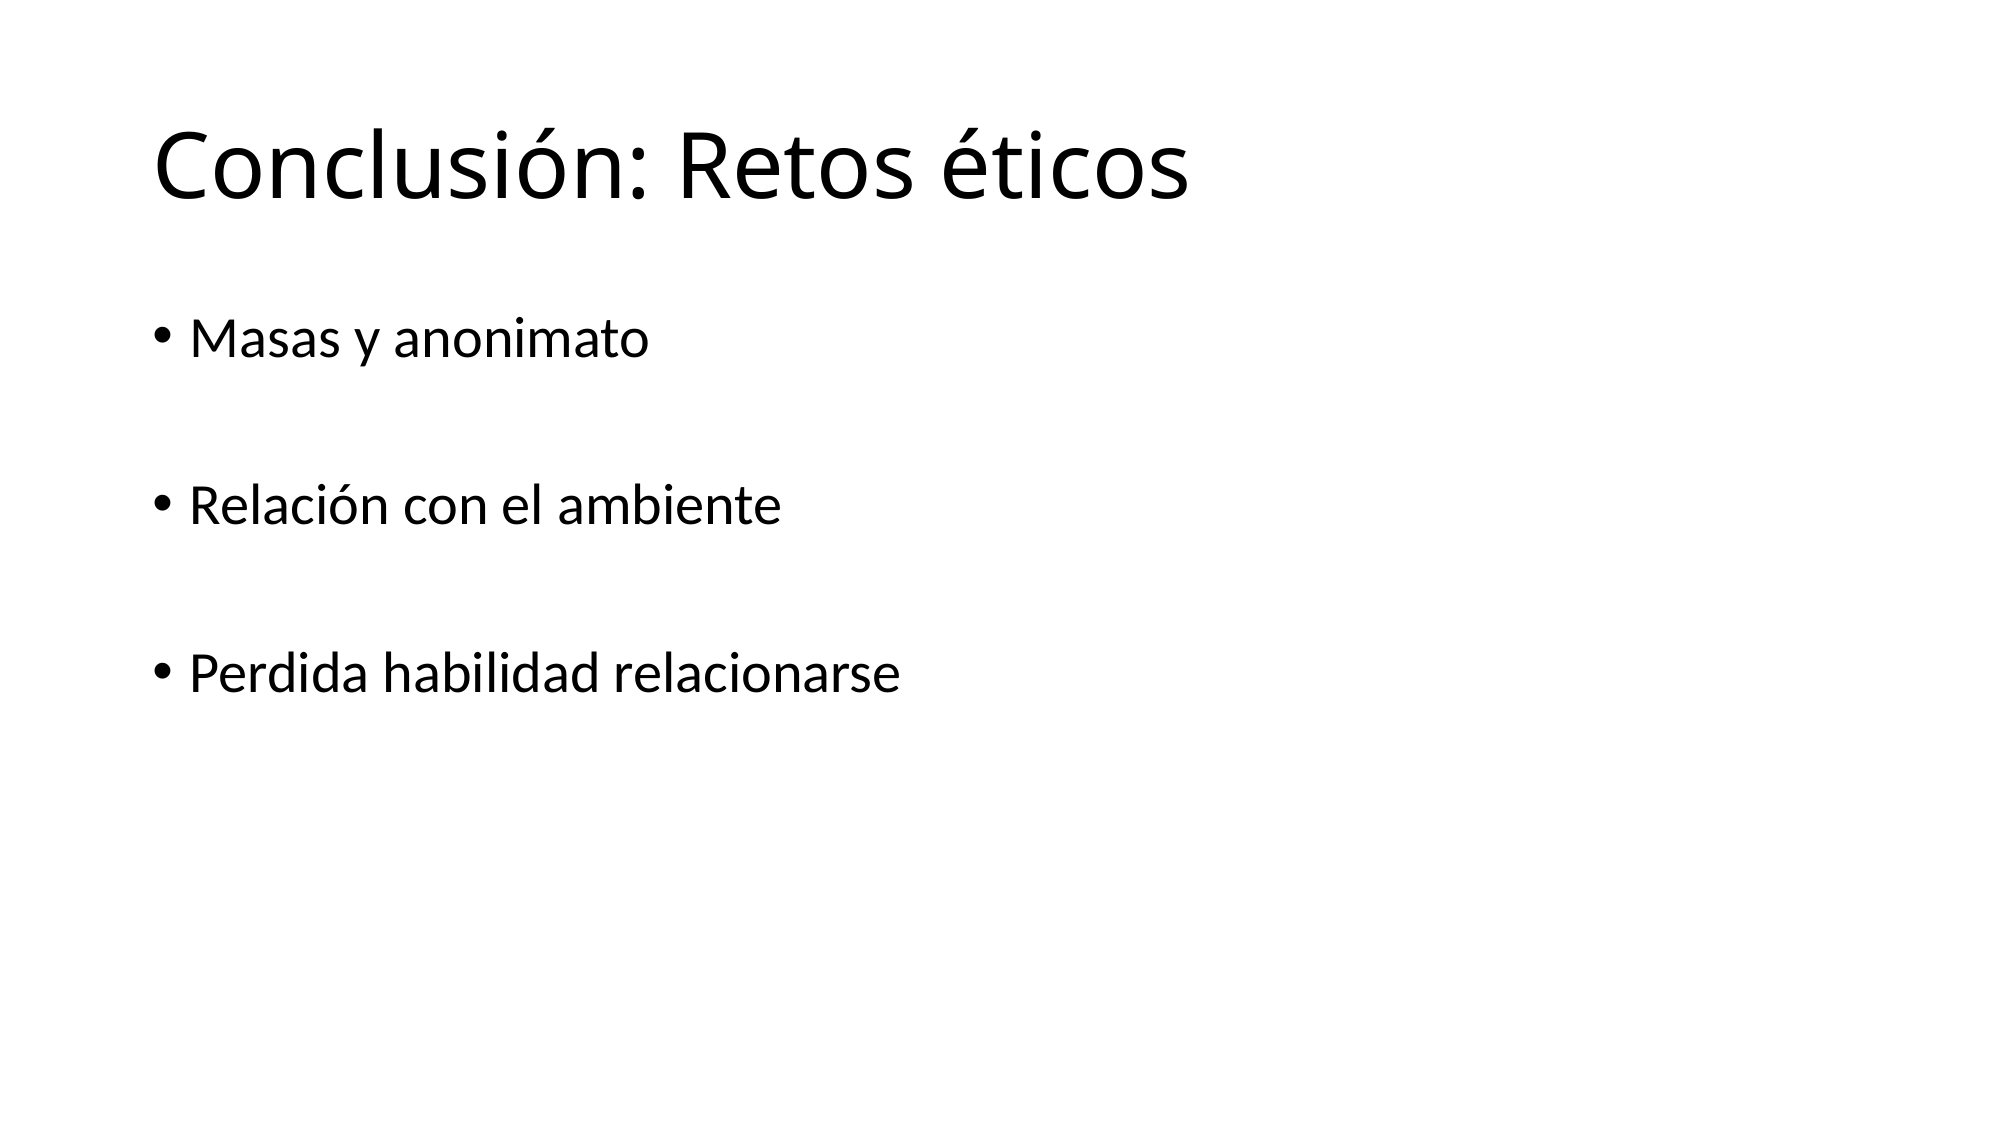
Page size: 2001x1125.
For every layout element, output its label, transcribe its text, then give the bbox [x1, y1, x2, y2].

list Masas y anonimato Relación con el ambiente Perdida habilidad relacionarse [137, 299, 1863, 1014]
title Conclusión: Retos éticos [137, 59, 1863, 278]
